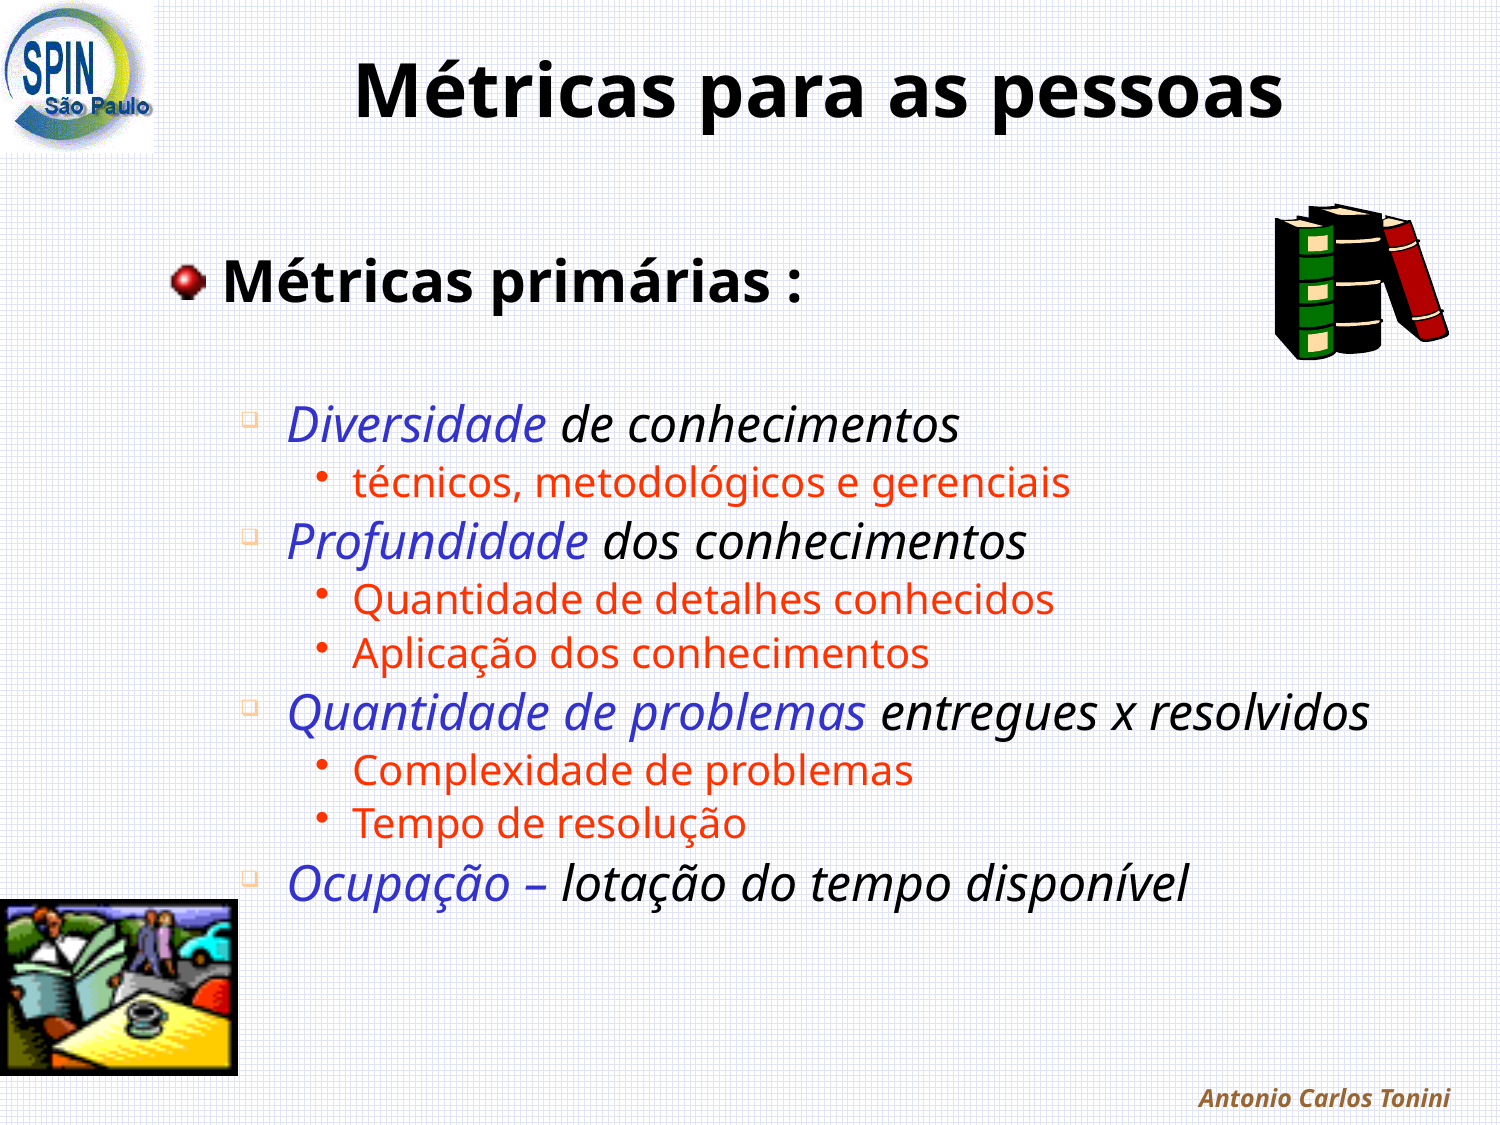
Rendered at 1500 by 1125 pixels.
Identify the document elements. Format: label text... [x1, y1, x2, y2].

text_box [1274, 203, 1451, 363]
picture [0, 899, 238, 1076]
picture [165, 259, 206, 300]
title Métricas para as pessoas [162, 24, 1475, 150]
footer Antonio Carlos Tonini [1125, 1074, 1500, 1125]
picture [0, 0, 154, 153]
list Métricas primárias : Diversidade de conhecimentos técnicos, metodológicos e gerenciais Profundidade dos conhecimentos Quantidade de detalhes conhecidos Aplicação dos conhecimentos Quantidade de problemas entregues x resolvidos Complexidade de problemas Tempo de resolução Ocupação – lotação do tempo disponível [150, 162, 1475, 1050]
